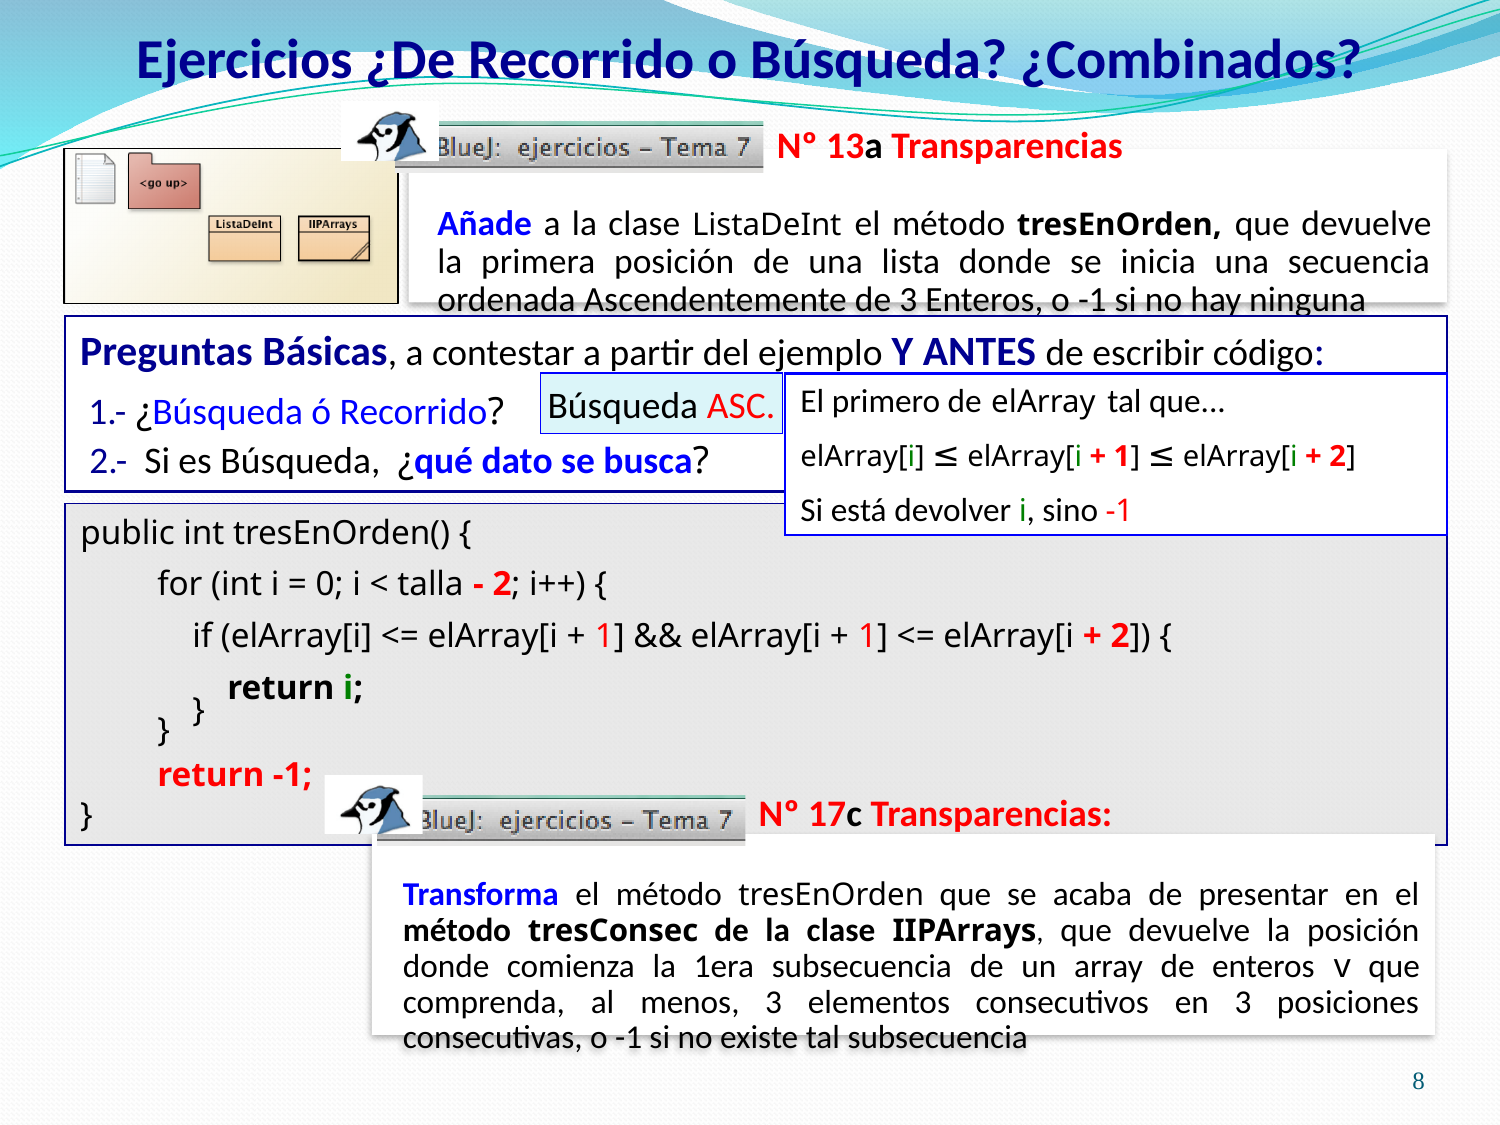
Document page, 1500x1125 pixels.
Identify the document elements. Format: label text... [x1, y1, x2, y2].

text_box Añade a la clase ListaDeInt el método tresEnOrden, que devuelve la primera posición de una lista donde se inicia una secuencia ordenada Ascendentemente de 3 Enteros, o -1 si no hay ninguna [408, 148, 1447, 303]
text_box public int tresEnOrden() { } [64, 503, 1447, 846]
picture [40, 138, 73, 146]
text_box El primero de elArray tal que... elArray[i] ≤ elArray[i + 1] ≤ elArray[i + 2] Si está devolver i, sino -1 [785, 373, 1447, 536]
text_box Preguntas Básicas, a contestar a partir del ejemplo Y ANTES de escribir código: 1.- ¿Búsqueda ó Recorrido? 2.- Si es Búsqueda, ¿qué dato se busca? [64, 316, 1447, 492]
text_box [340, 101, 764, 173]
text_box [324, 774, 1436, 1036]
picture [24, 147, 50, 156]
text_box Nº 13a Transparencias [769, 138, 1294, 173]
text_box for (int i = 0; i < talla - 2; i++) { if (elArray[i] <= elArray[i + 1] && elArray[i + 1] <= elArray[i + 2]) { return i; } } return -1; [125, 550, 1447, 803]
picture [0, 138, 1500, 1125]
text_box Búsqueda ASC. [540, 373, 783, 434]
text_box Ejercicios ¿De Recorrido o Búsqueda? ¿Combinados? [0, 0, 1500, 138]
slide_number ‹#› [1299, 1045, 1425, 1094]
